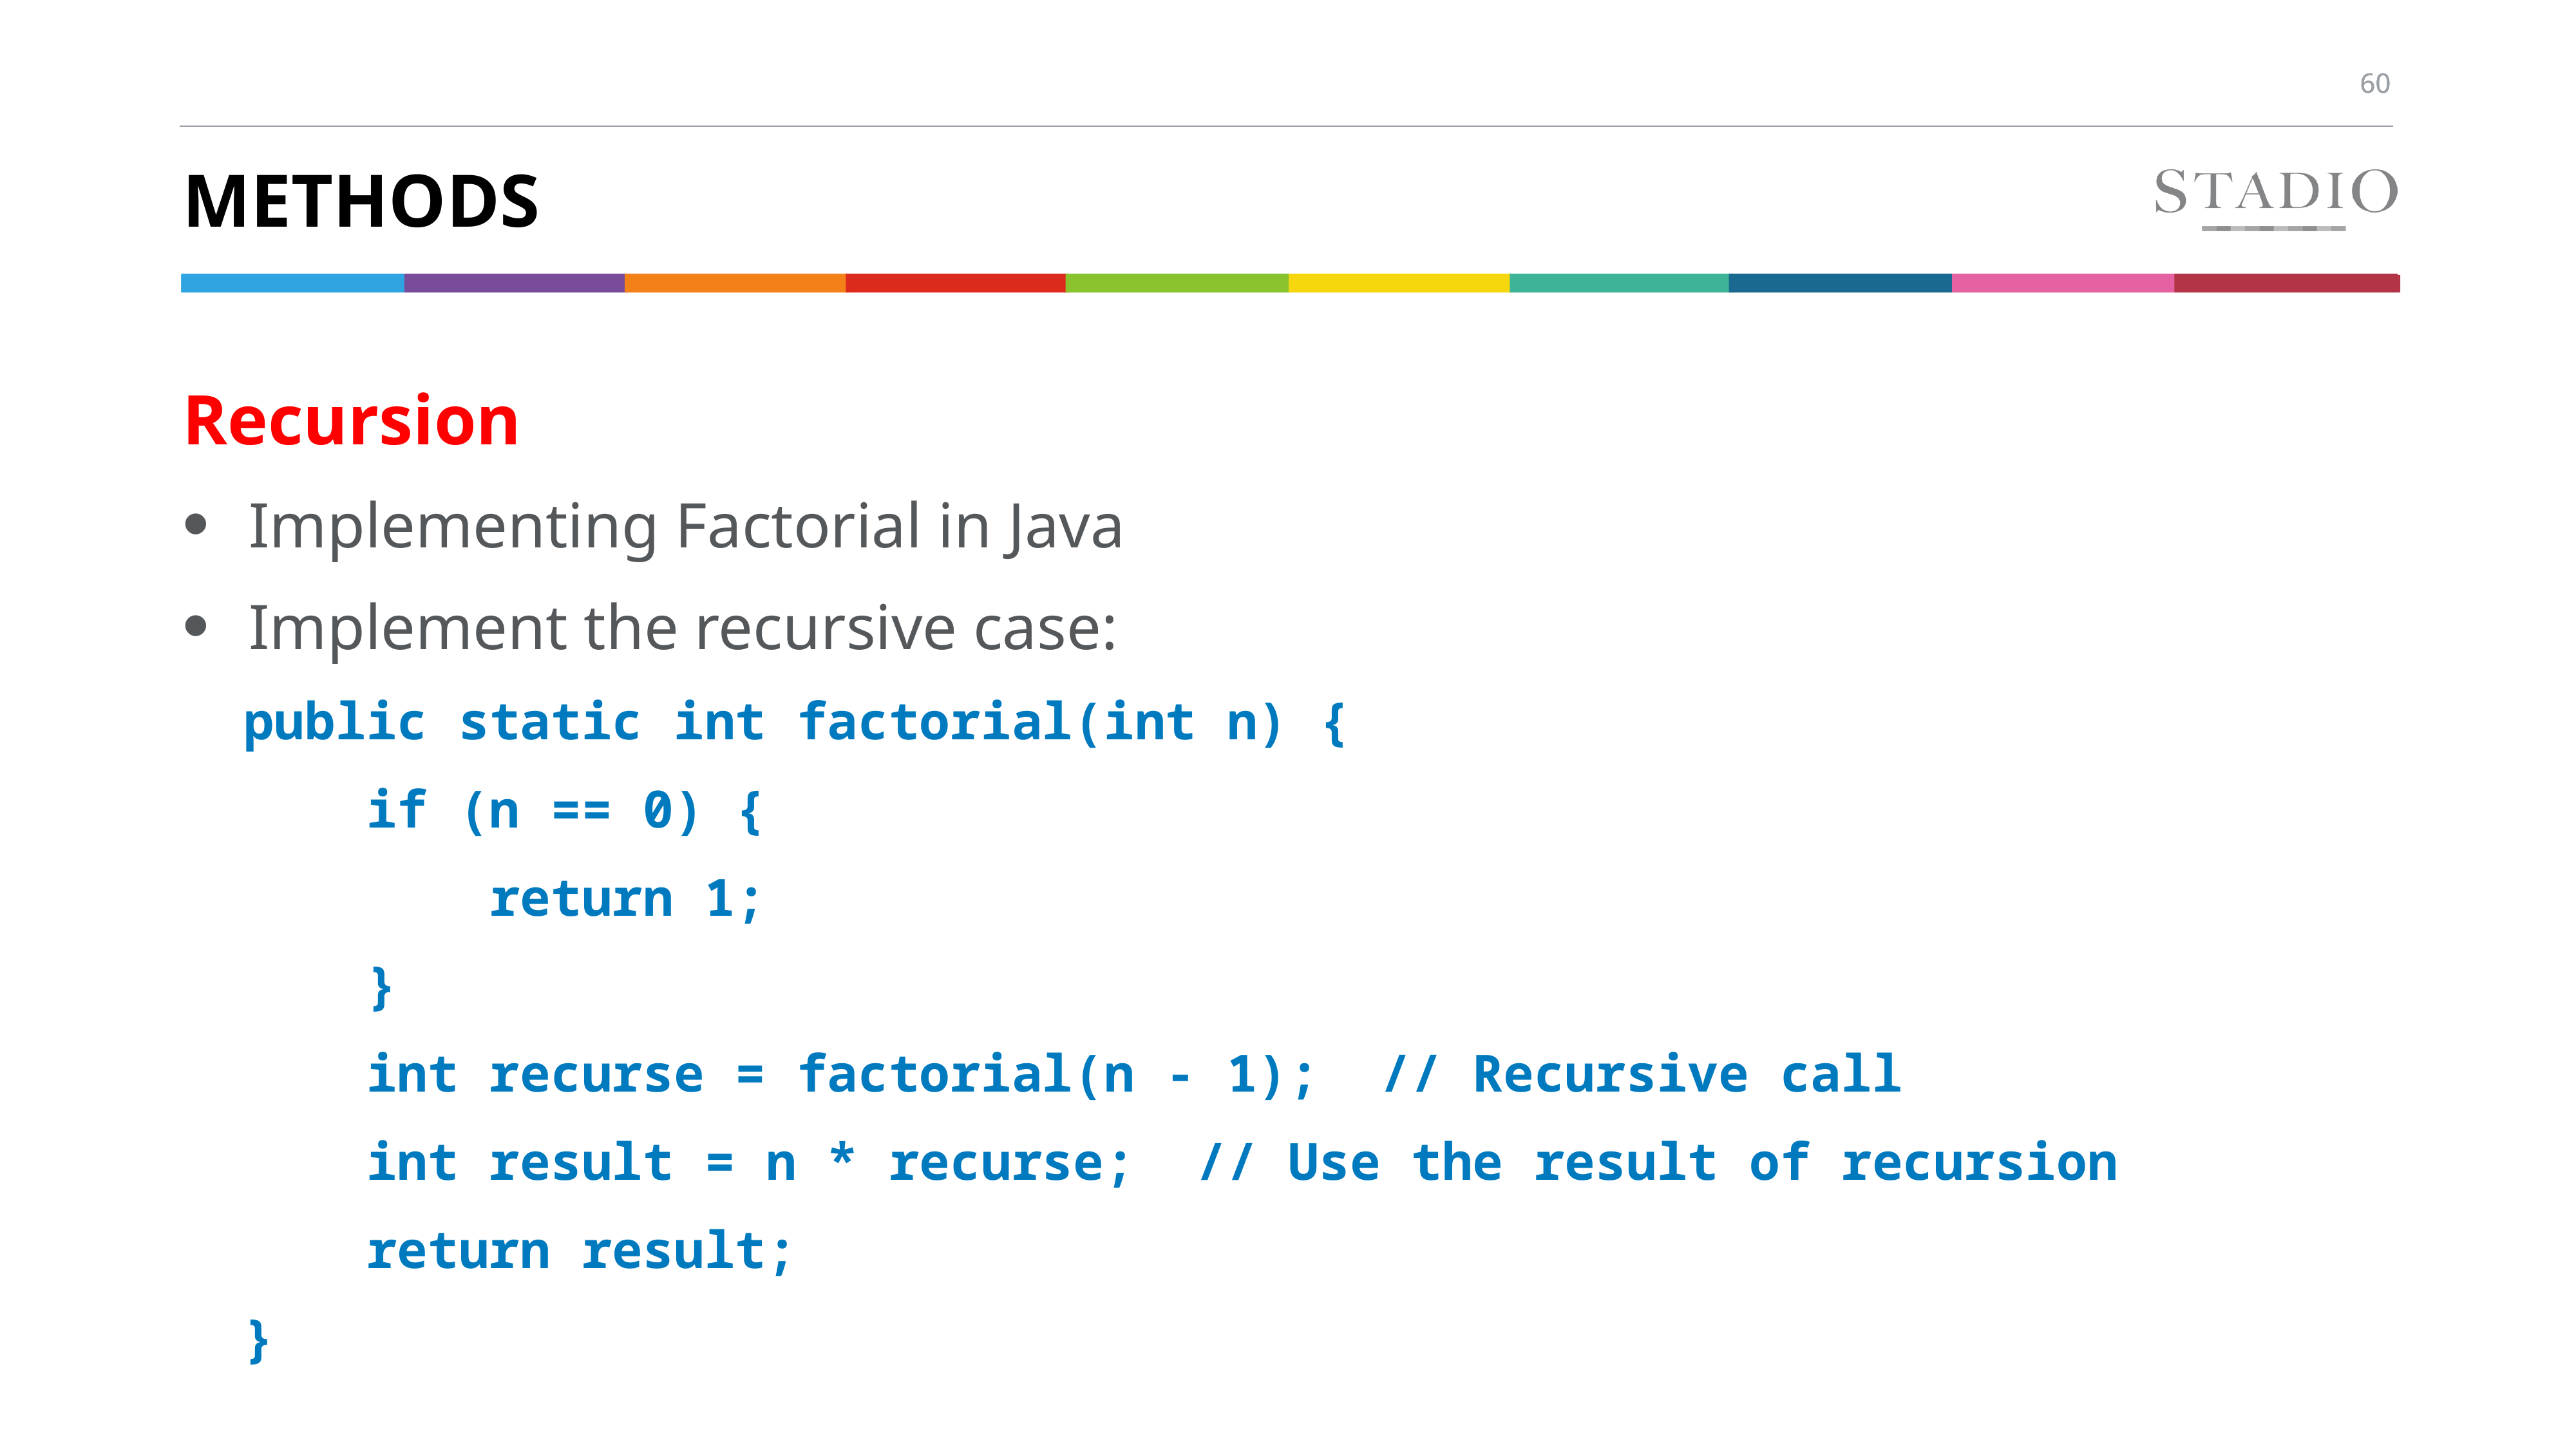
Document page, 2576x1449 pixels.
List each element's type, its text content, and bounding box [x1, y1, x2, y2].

title methods [182, 128, 2069, 131]
text_box [178, 131, 2398, 279]
picture [2112, 126, 2441, 274]
list Recursion Implementing Factorial in Java Implement the recursive case: public static int factorial(int n) { if (n == 0) { return 1; } int recurse = factorial(n - 1); // Recursive call int result = n * recurse; // Use the result of recursion return result; } [182, 367, 2402, 1370]
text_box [181, 273, 2398, 293]
